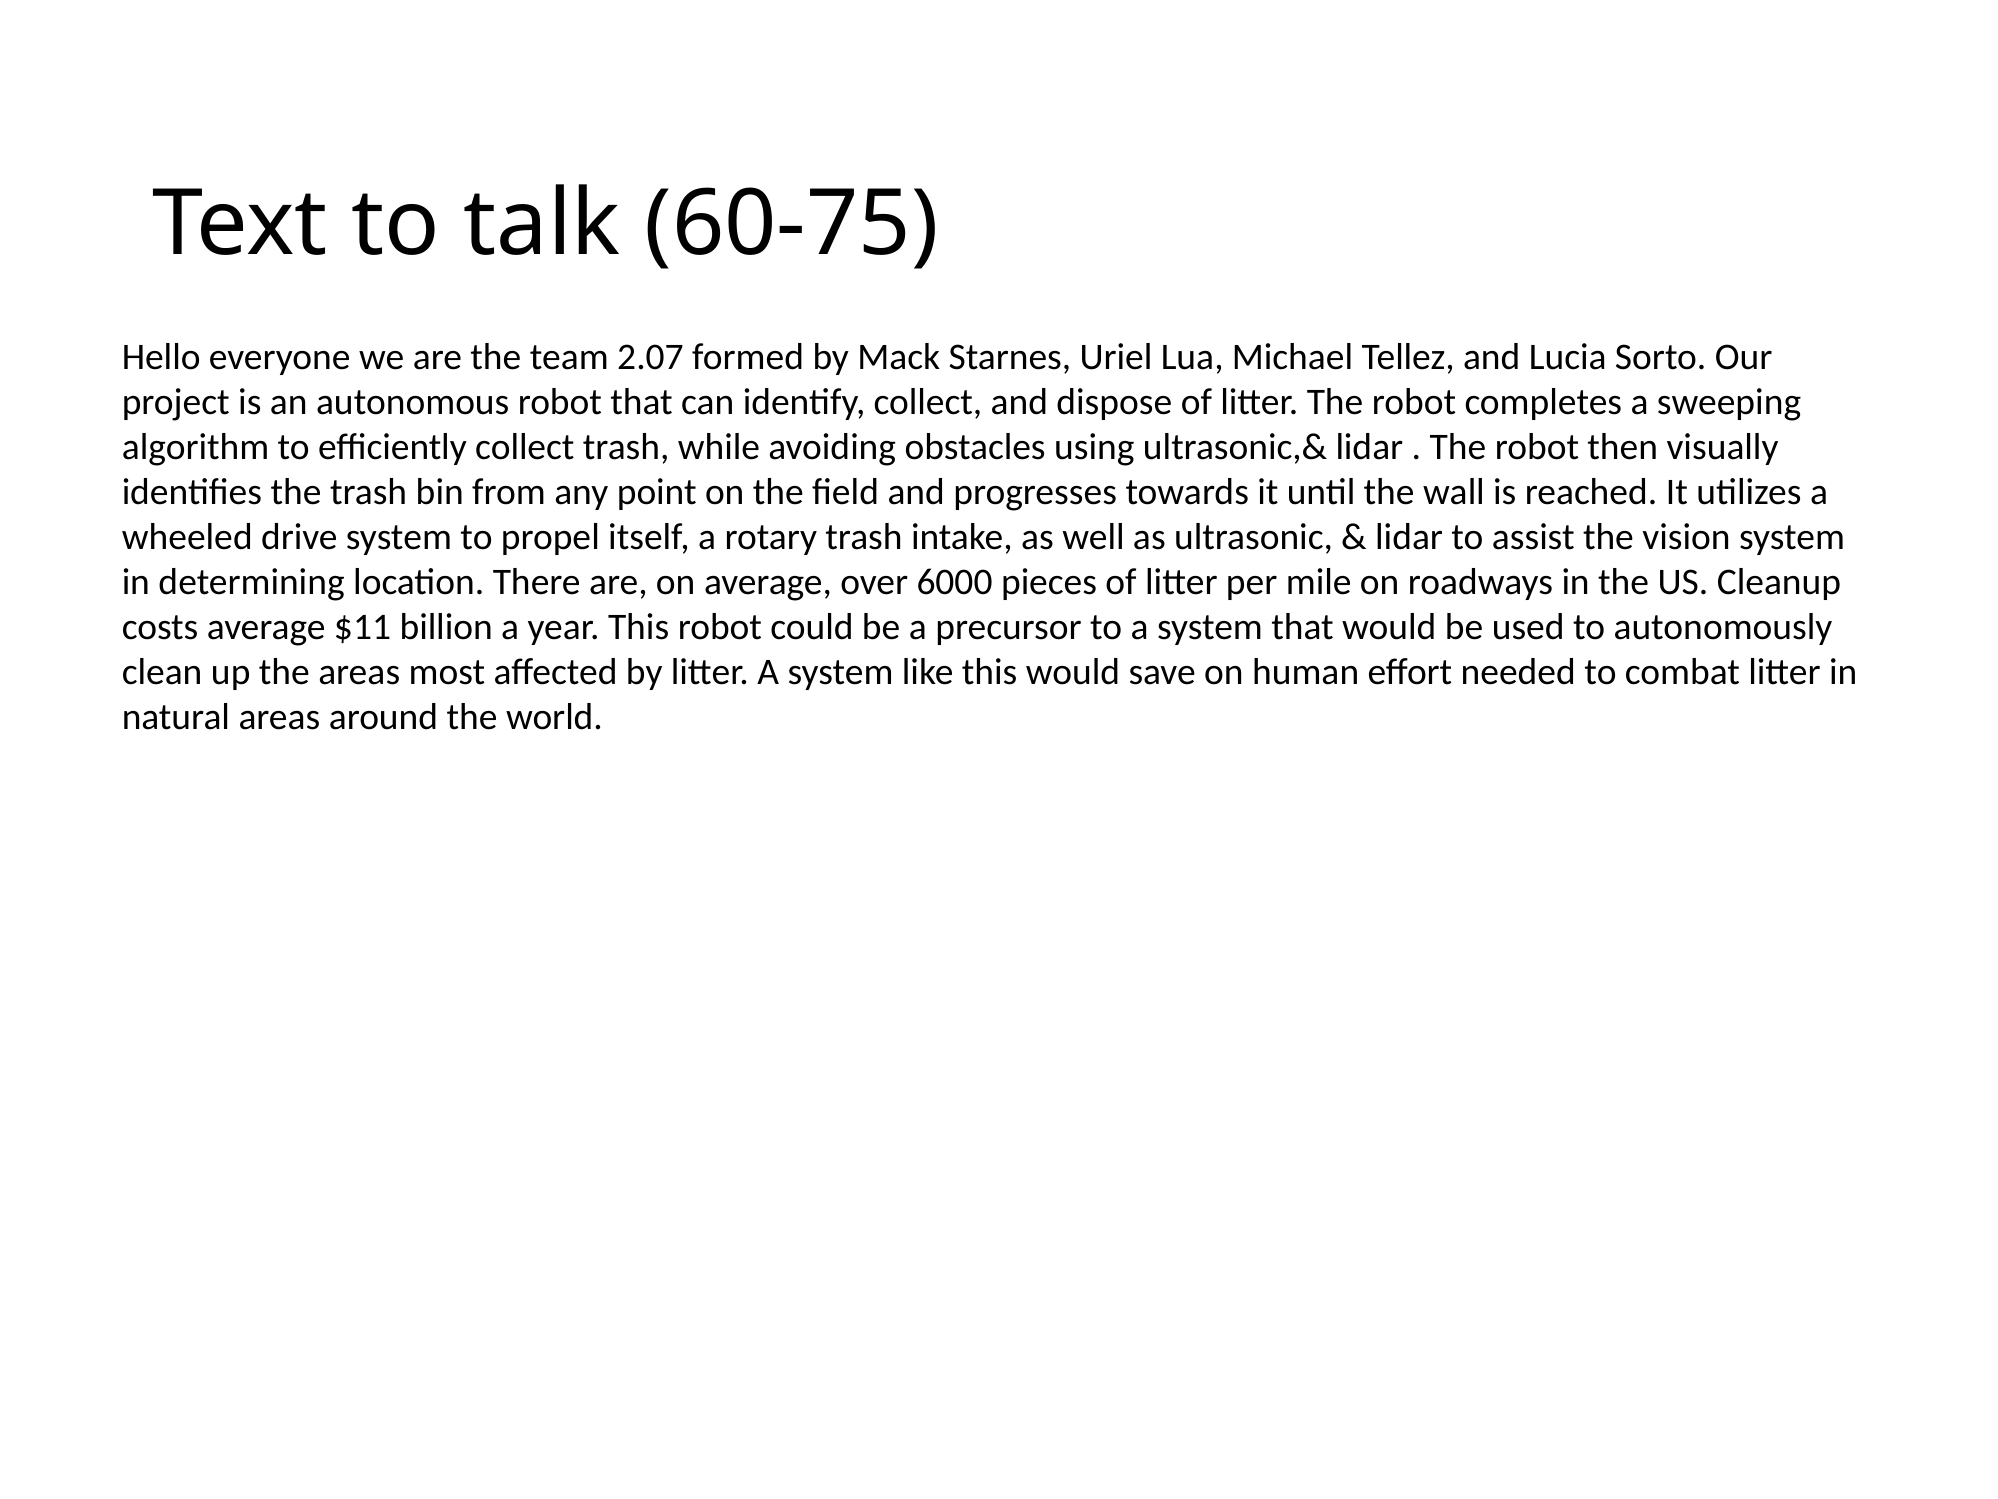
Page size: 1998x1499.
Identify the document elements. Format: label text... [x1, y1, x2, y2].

text_box Text to talk (60-75) [137, 79, 1861, 324]
text_box Hello everyone we are the team 2.07 formed by Mack Starnes, Uriel Lua, Michael Tellez, and Lucia Sorto. Our project is an autonomous robot that can identify, collect, and dispose of litter. The robot completes a sweeping algorithm to efficiently collect trash, while avoiding obstacles using ultrasonic,& lidar . The robot then visually identifies the trash bin from any point on the field and progresses towards it until the wall is reached. It utilizes a wheeled drive system to propel itself, a rotary trash intake, as well as ultrasonic, & lidar to assist the vision system in determining location. There are, on average, over 6000 pieces of litter per mile on roadways in the US. Cleanup costs average $11 billion a year. This robot could be a precursor to a system that would be used to autonomously clean up the areas most affected by litter. A system like this would save on human effort needed to combat litter in natural areas around the world.​ [107, 324, 1875, 835]
